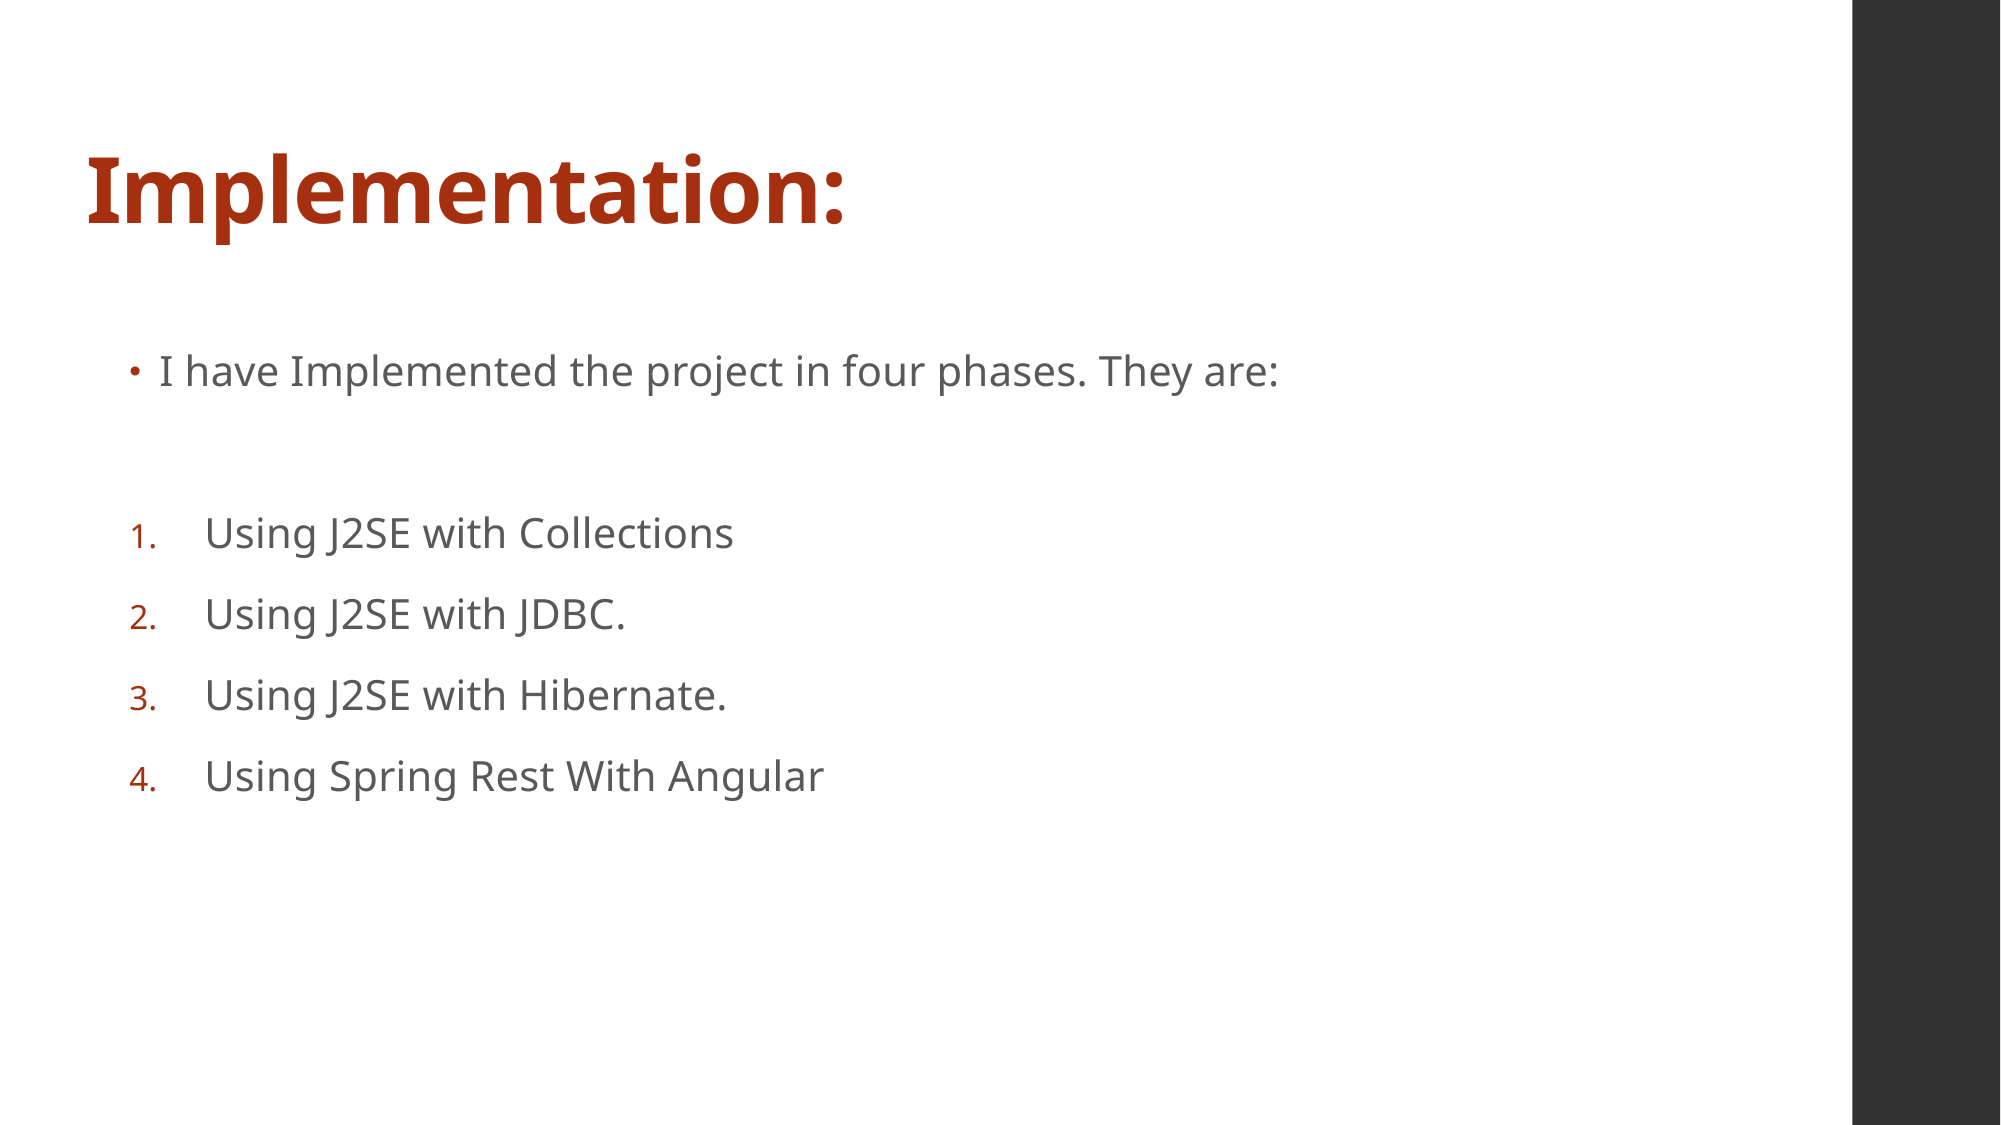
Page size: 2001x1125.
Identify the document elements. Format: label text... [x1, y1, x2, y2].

list I have Implemented the project in four phases. They are: Using J2SE with Collections Using J2SE with JDBC. Using J2SE with Hibernate. Using Spring Rest With Angular [114, 341, 1767, 1014]
title Implementation: [71, 43, 1797, 251]
